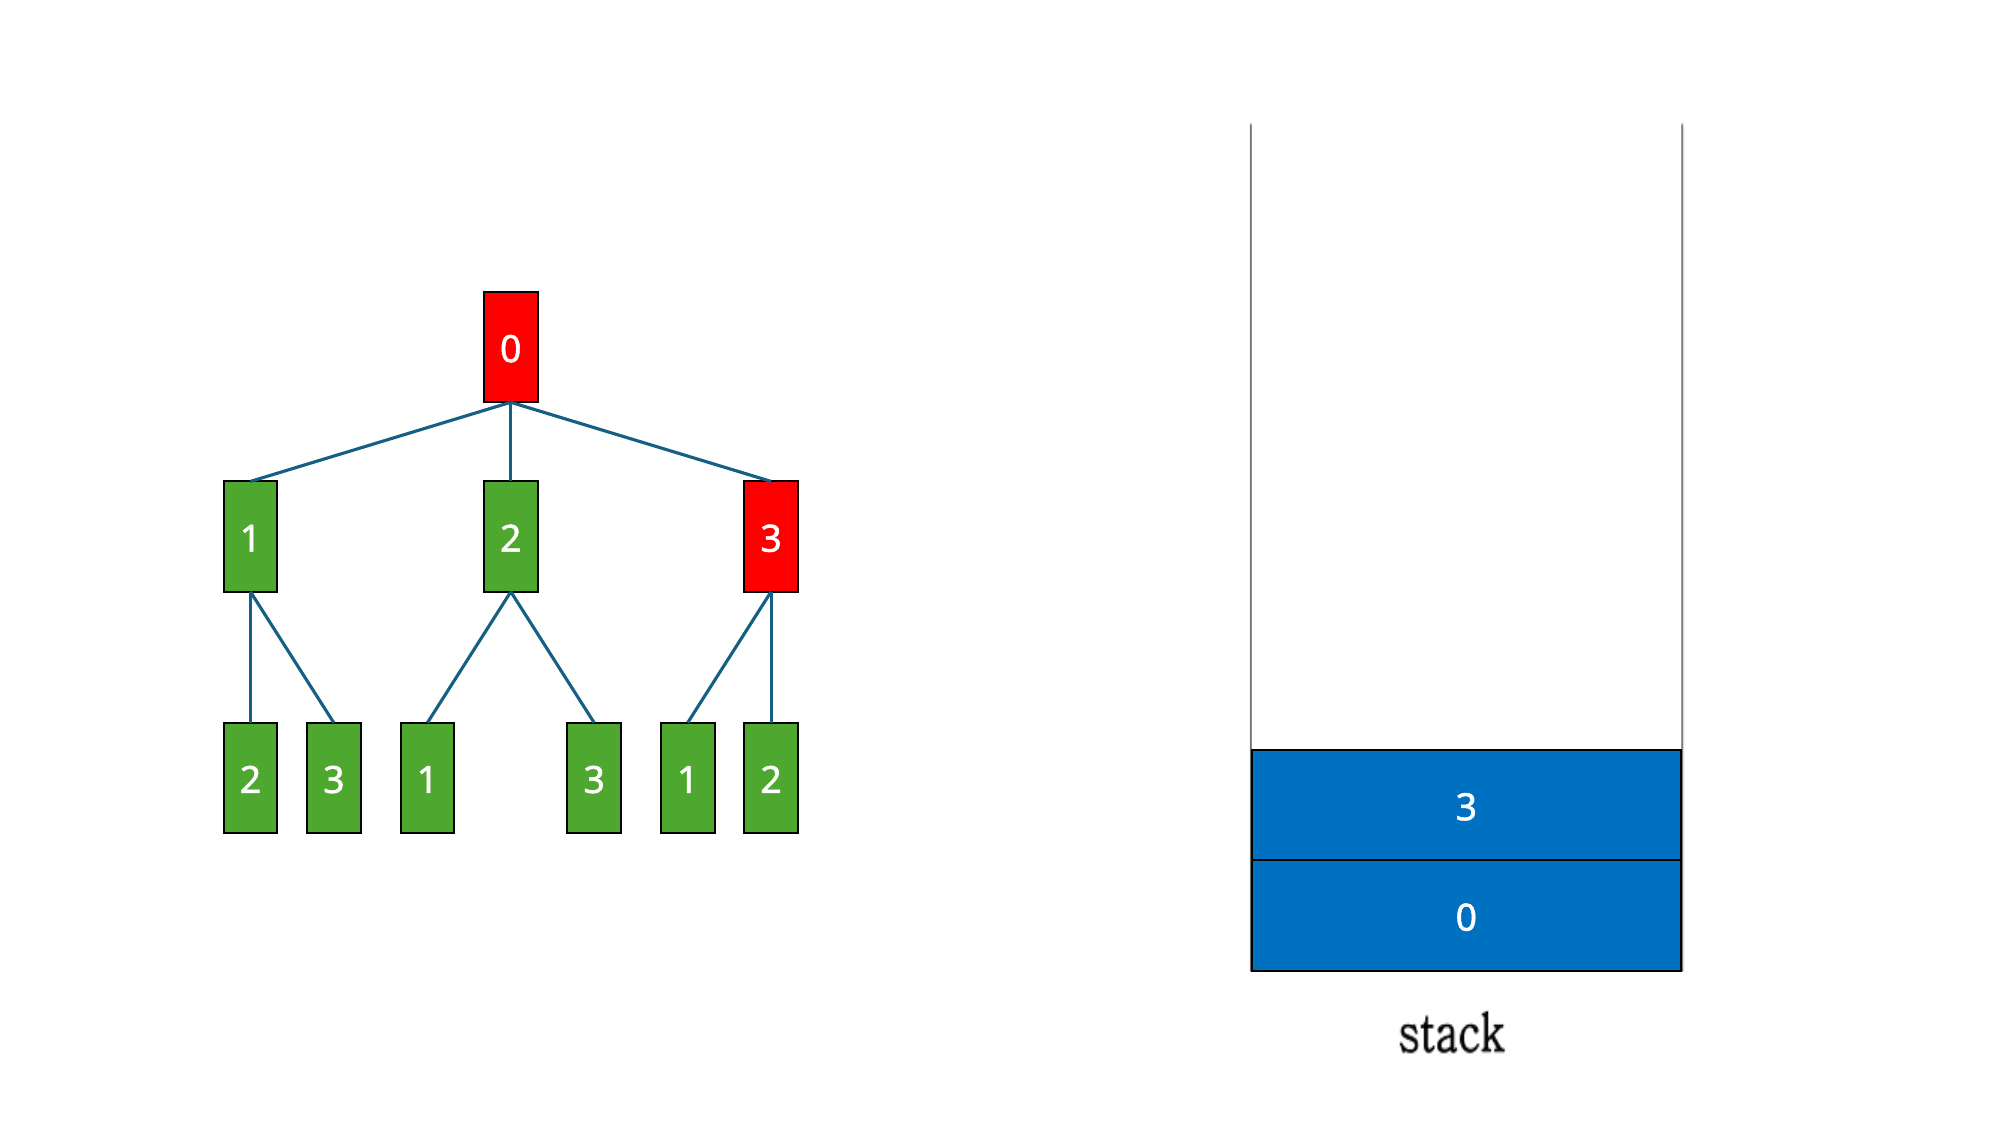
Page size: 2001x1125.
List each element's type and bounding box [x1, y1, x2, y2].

text_box [223, 291, 799, 834]
picture [1197, 46, 1737, 1078]
